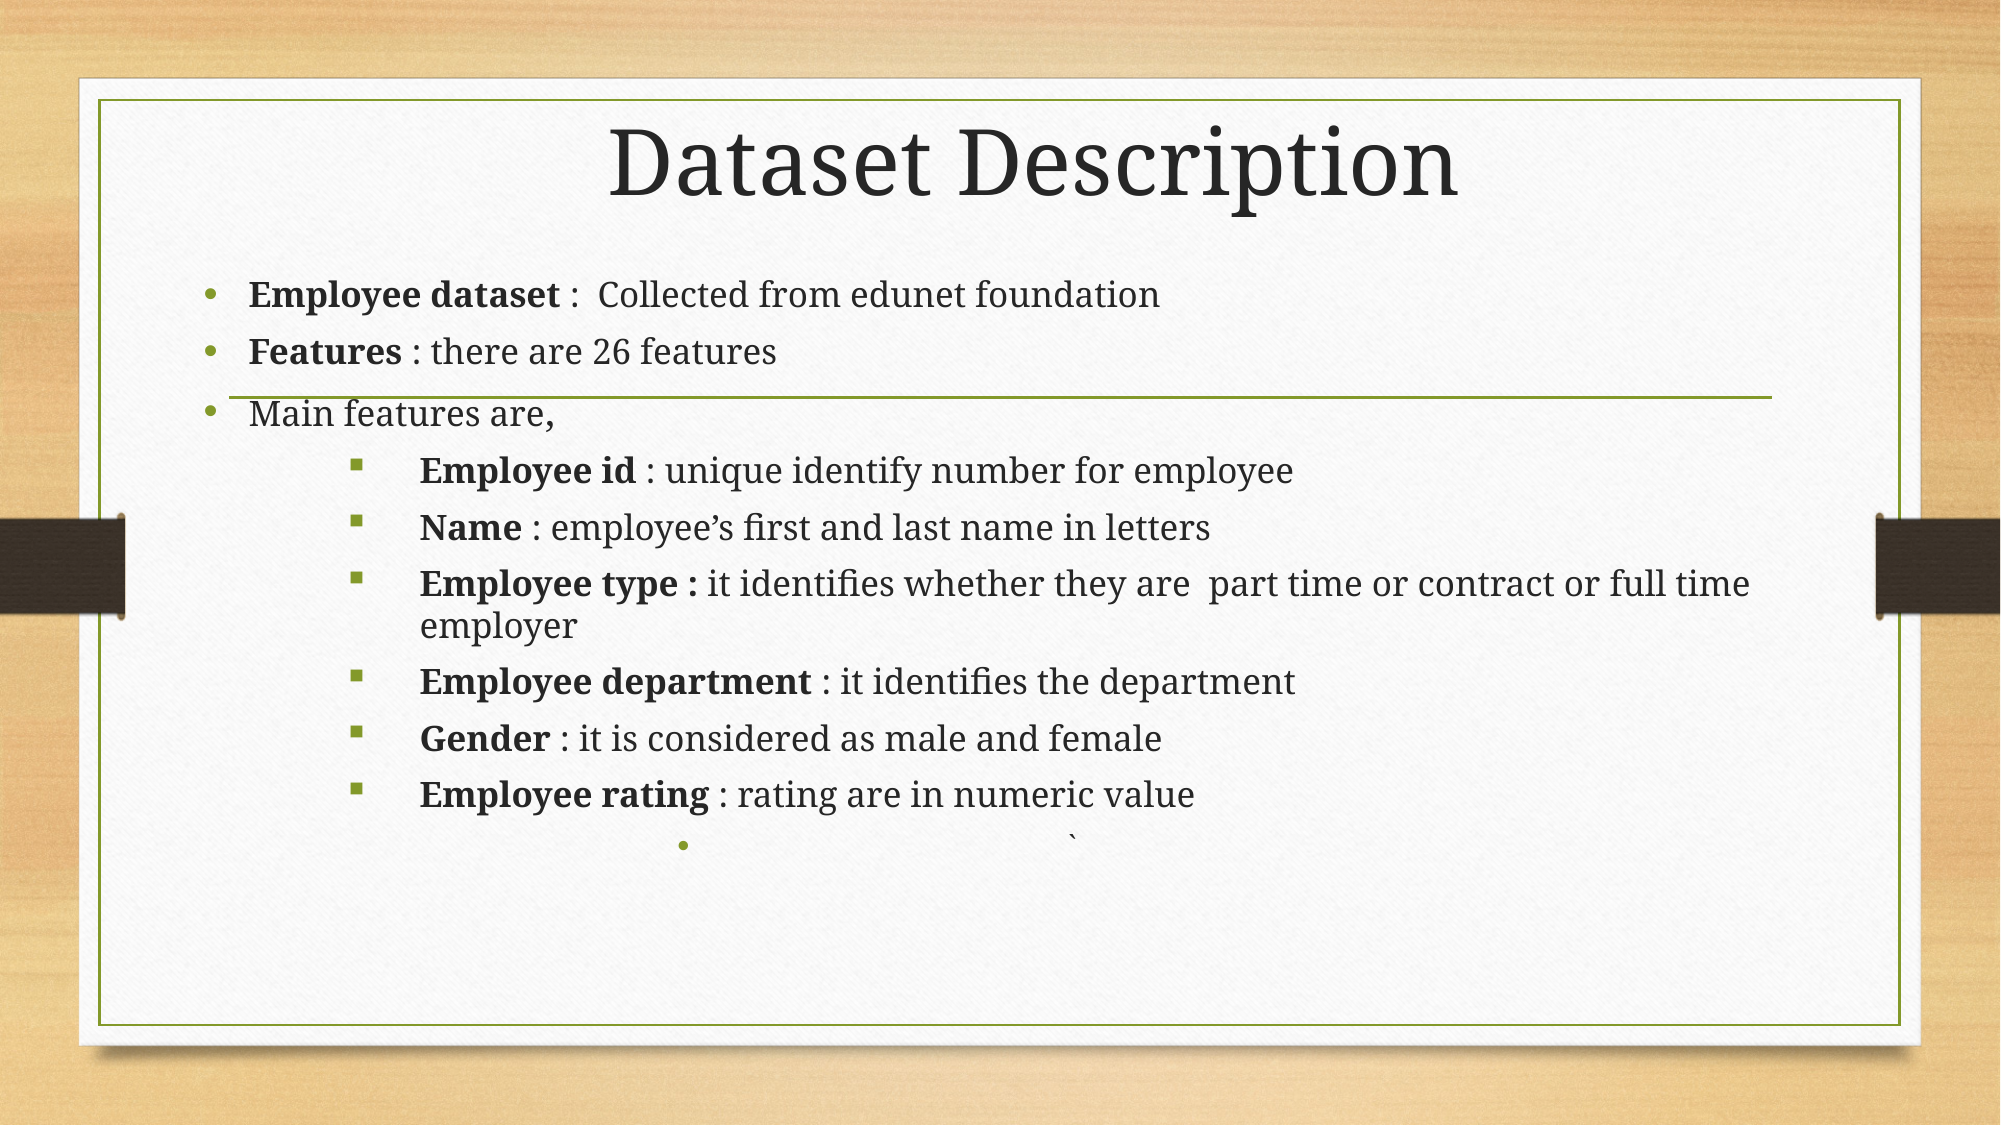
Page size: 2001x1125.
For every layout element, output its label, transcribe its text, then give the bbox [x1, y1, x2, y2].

title Dataset Description [246, 51, 1822, 265]
list Employee dataset : Collected from edunet foundation Features : there are 26 features Main features are, Employee id : unique identify number for employee Name : employee’s first and last name in letters Employee type : it identifies whether they are part time or contract or full time employer Employee department : it identifies the department Gender : it is considered as male and female Employee rating : rating are in numeric value ` [188, 265, 1912, 872]
picture [0, 0, 2001, 1125]
